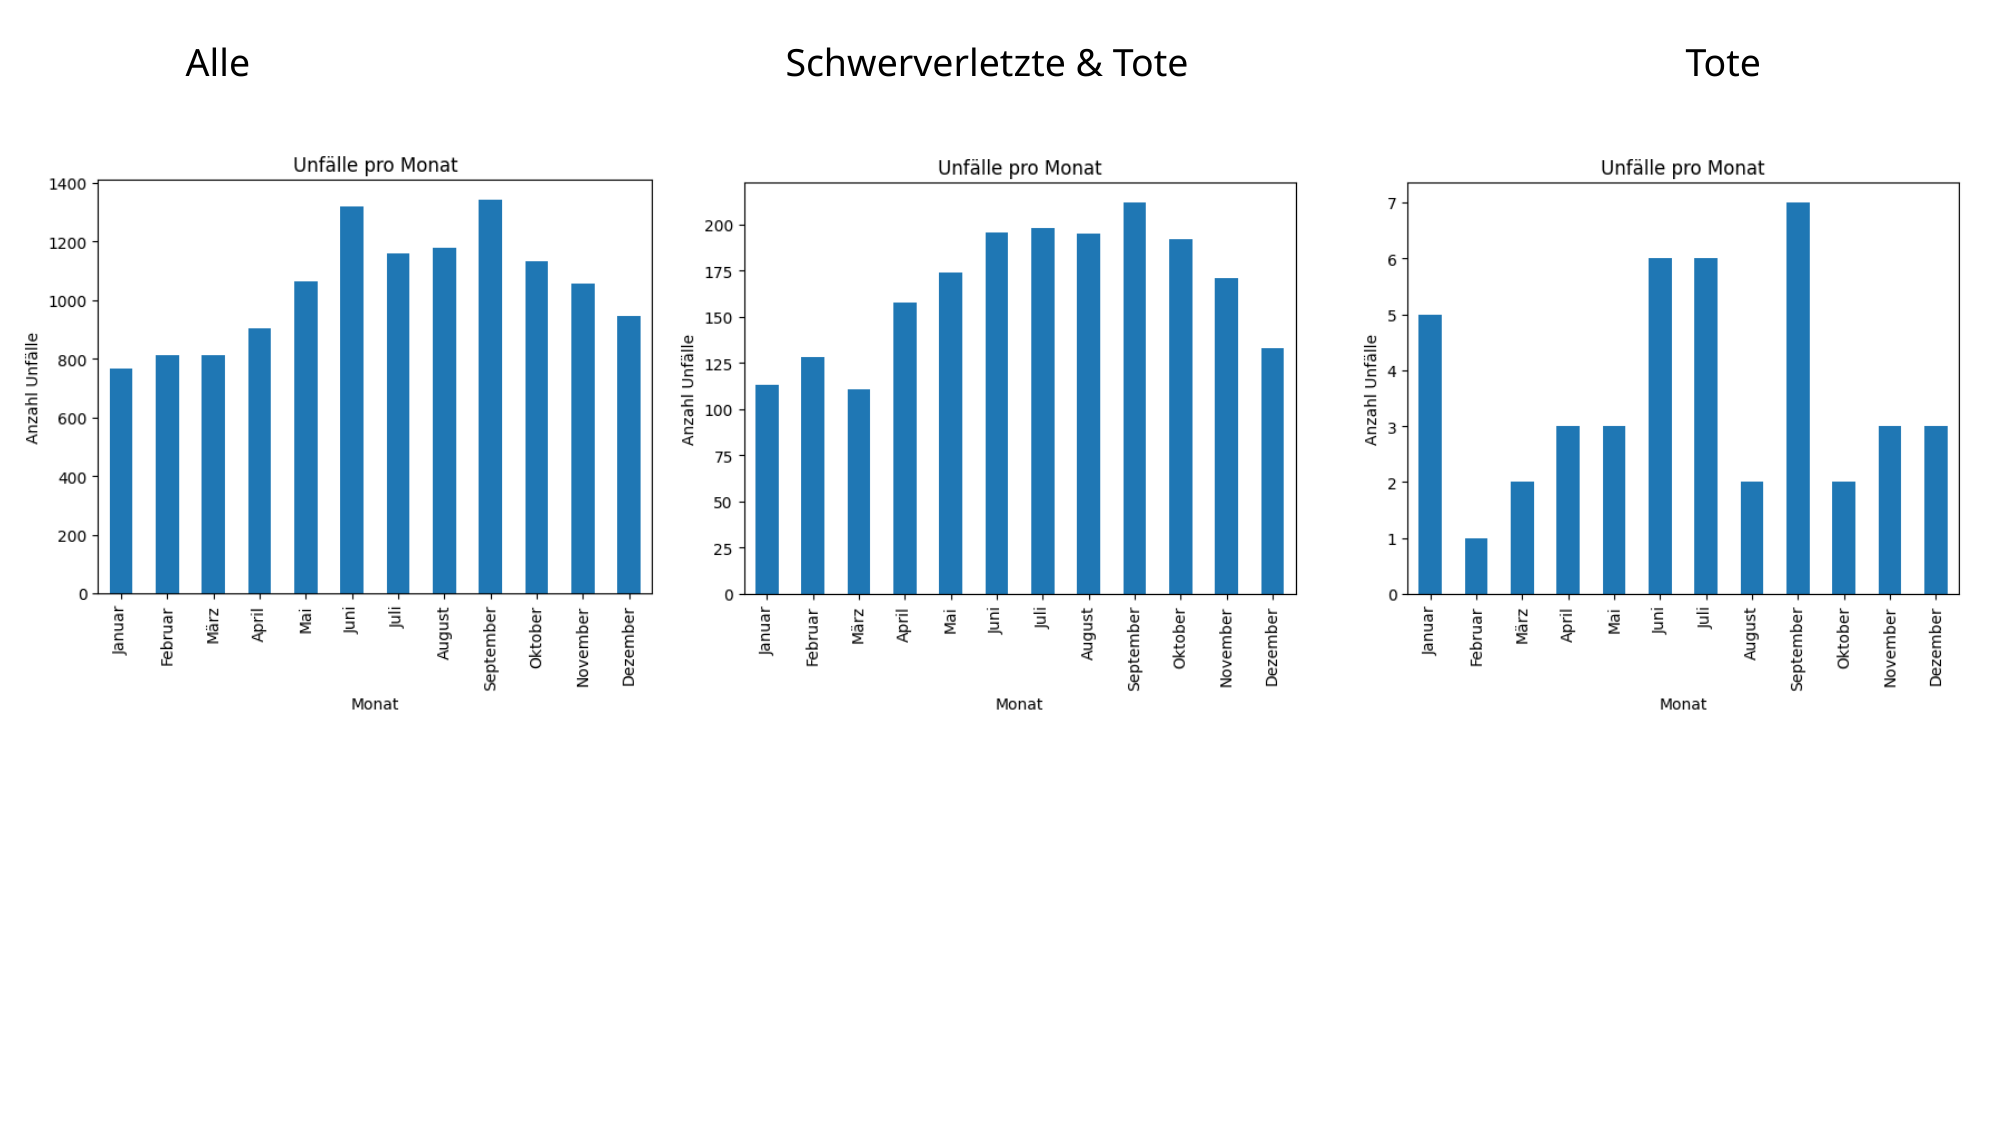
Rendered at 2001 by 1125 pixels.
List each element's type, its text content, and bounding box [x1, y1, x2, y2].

picture [1354, 147, 1970, 723]
text_box Alle Schwerverletzte & Tote Tote [170, 31, 1923, 91]
picture [671, 147, 1306, 723]
picture [15, 145, 663, 723]
